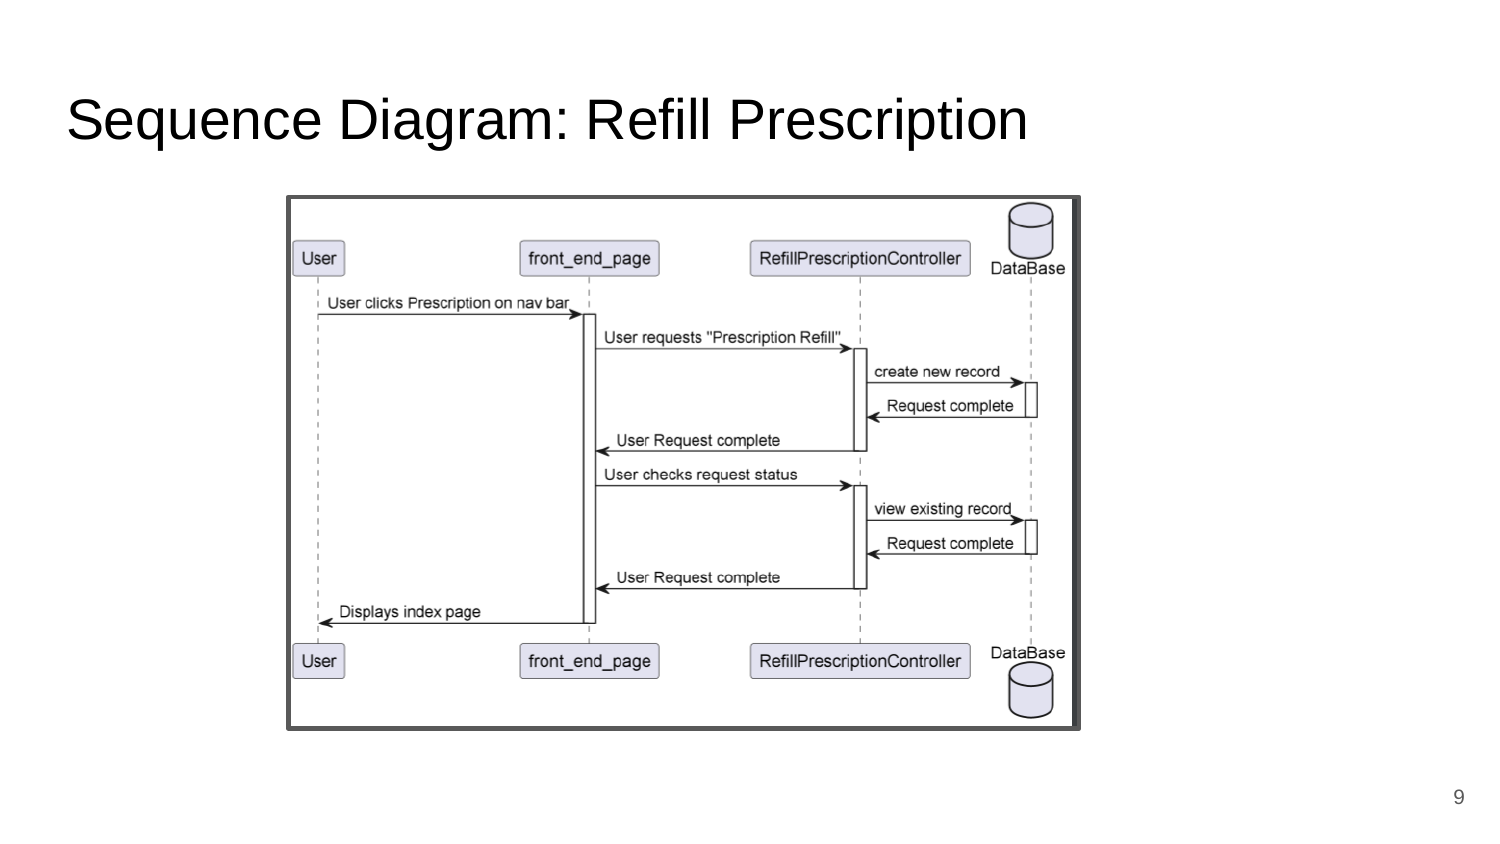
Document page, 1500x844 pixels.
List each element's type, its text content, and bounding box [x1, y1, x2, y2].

title Sequence Diagram: Refill Prescription [51, 72, 1449, 167]
slide_number ‹#› [1389, 764, 1480, 830]
picture [290, 198, 1077, 727]
